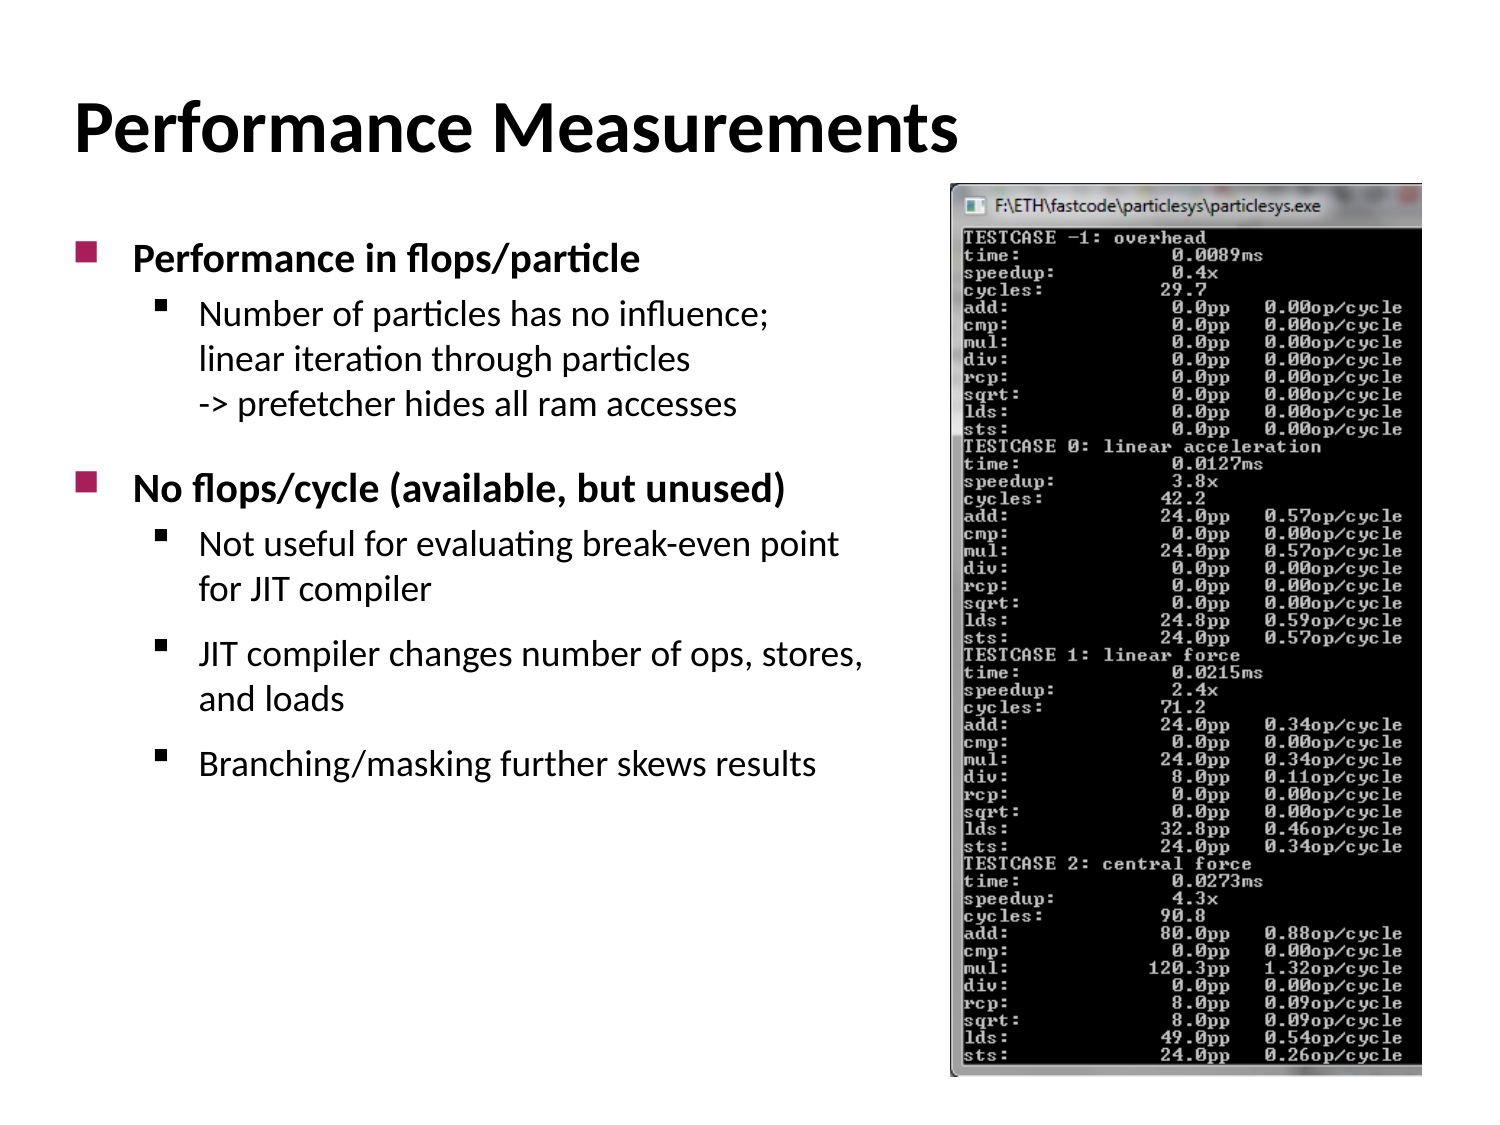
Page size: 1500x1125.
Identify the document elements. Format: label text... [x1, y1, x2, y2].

list Performance in flops/particle Number of particles has no influence; linear iteration through particles -> prefetcher hides all ram accesses No flops/cycle (available, but unused) Not useful for evaluating break-even point for JIT compiler JIT compiler changes number of ops, stores, and loads Branching/masking further skews results [61, 223, 944, 1040]
picture [949, 183, 1423, 1078]
title Performance Measurements [59, 62, 1439, 188]
